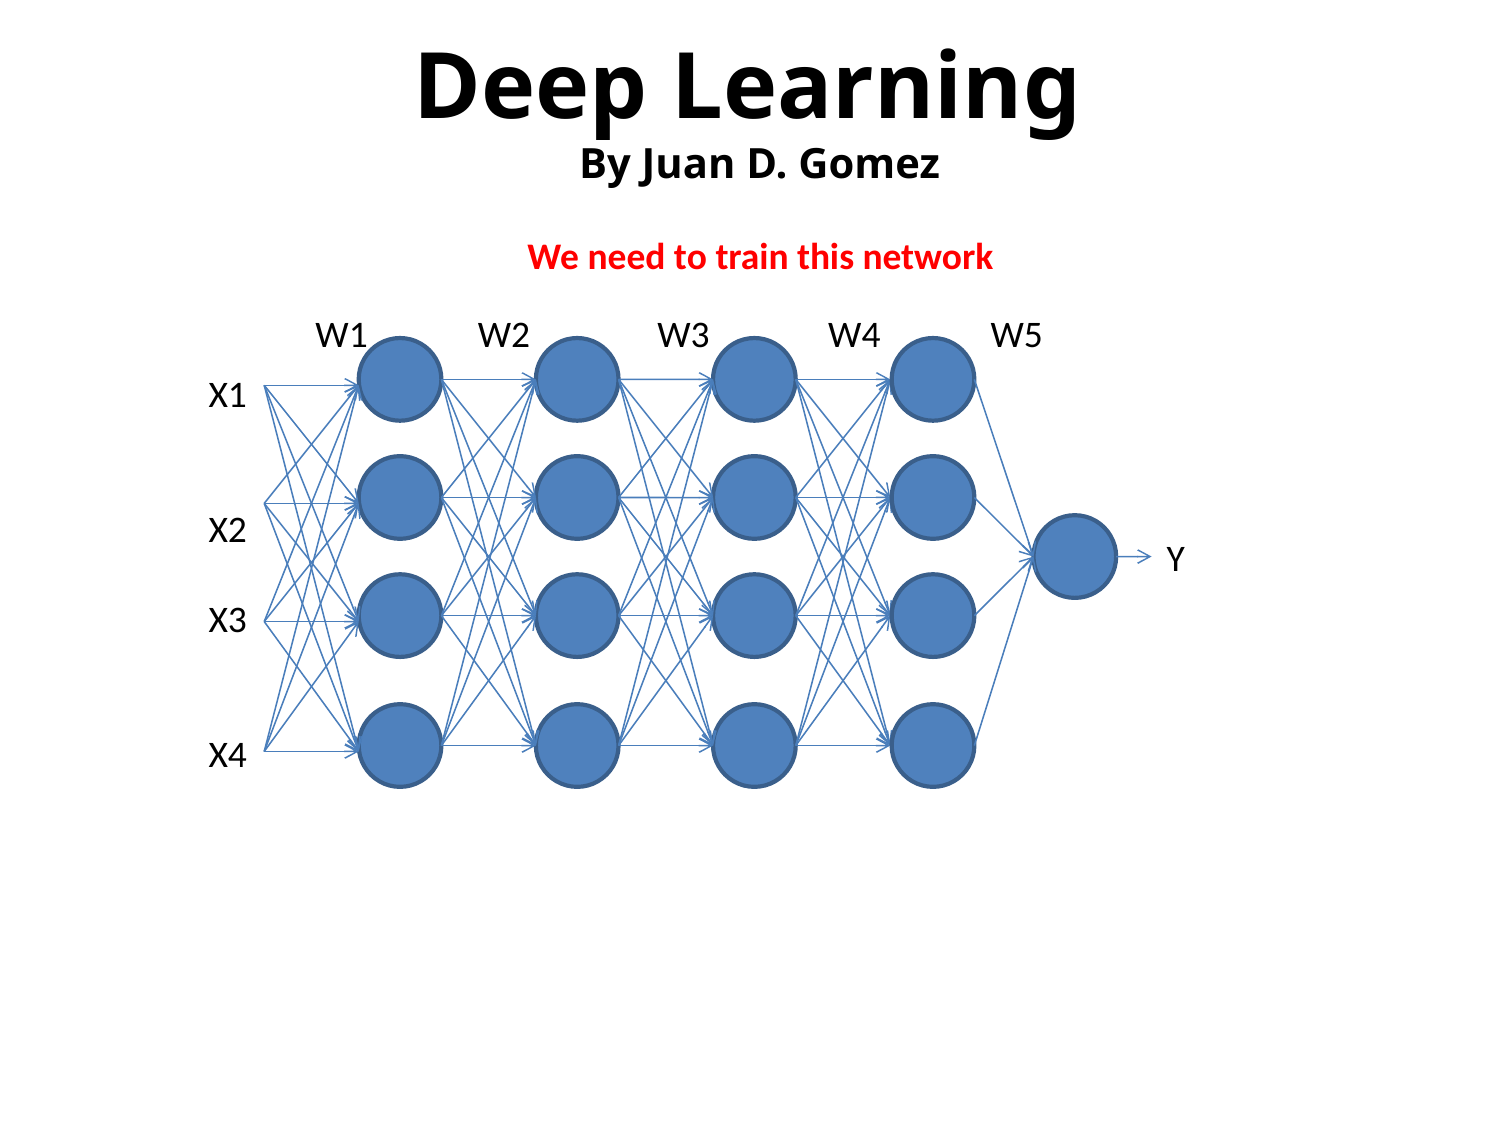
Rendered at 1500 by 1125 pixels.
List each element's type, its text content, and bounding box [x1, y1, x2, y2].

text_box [974, 556, 1034, 746]
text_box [795, 379, 891, 494]
text_box [542, 454, 611, 541]
text_box Deep Learning By Juan D. Gomez [398, 19, 1121, 195]
text_box [542, 572, 611, 660]
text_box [441, 615, 537, 745]
text_box X1 X2 X3 X4 [193, 362, 262, 783]
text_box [618, 379, 714, 494]
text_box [441, 379, 537, 494]
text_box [974, 379, 1034, 496]
text_box [712, 702, 797, 789]
text_box [719, 572, 788, 660]
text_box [263, 385, 359, 500]
text_box [534, 363, 621, 423]
text_box [898, 572, 969, 660]
text_box [535, 702, 620, 789]
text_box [441, 497, 537, 615]
text_box [889, 363, 977, 423]
text_box We need to train this network [512, 224, 1009, 285]
text_box [719, 454, 788, 541]
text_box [263, 503, 359, 620]
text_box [974, 497, 1034, 554]
text_box [891, 702, 976, 789]
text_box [618, 497, 714, 615]
text_box [365, 454, 434, 541]
text_box [898, 454, 969, 541]
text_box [795, 497, 891, 614]
text_box [1039, 513, 1119, 600]
text_box [359, 702, 442, 789]
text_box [618, 615, 714, 745]
text_box Y [1151, 527, 1200, 587]
text_box W1 W2 W3 W4 W5 [300, 302, 1094, 363]
text_box [711, 363, 798, 423]
text_box [365, 572, 434, 660]
text_box [356, 363, 444, 423]
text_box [263, 621, 359, 751]
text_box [795, 615, 891, 745]
